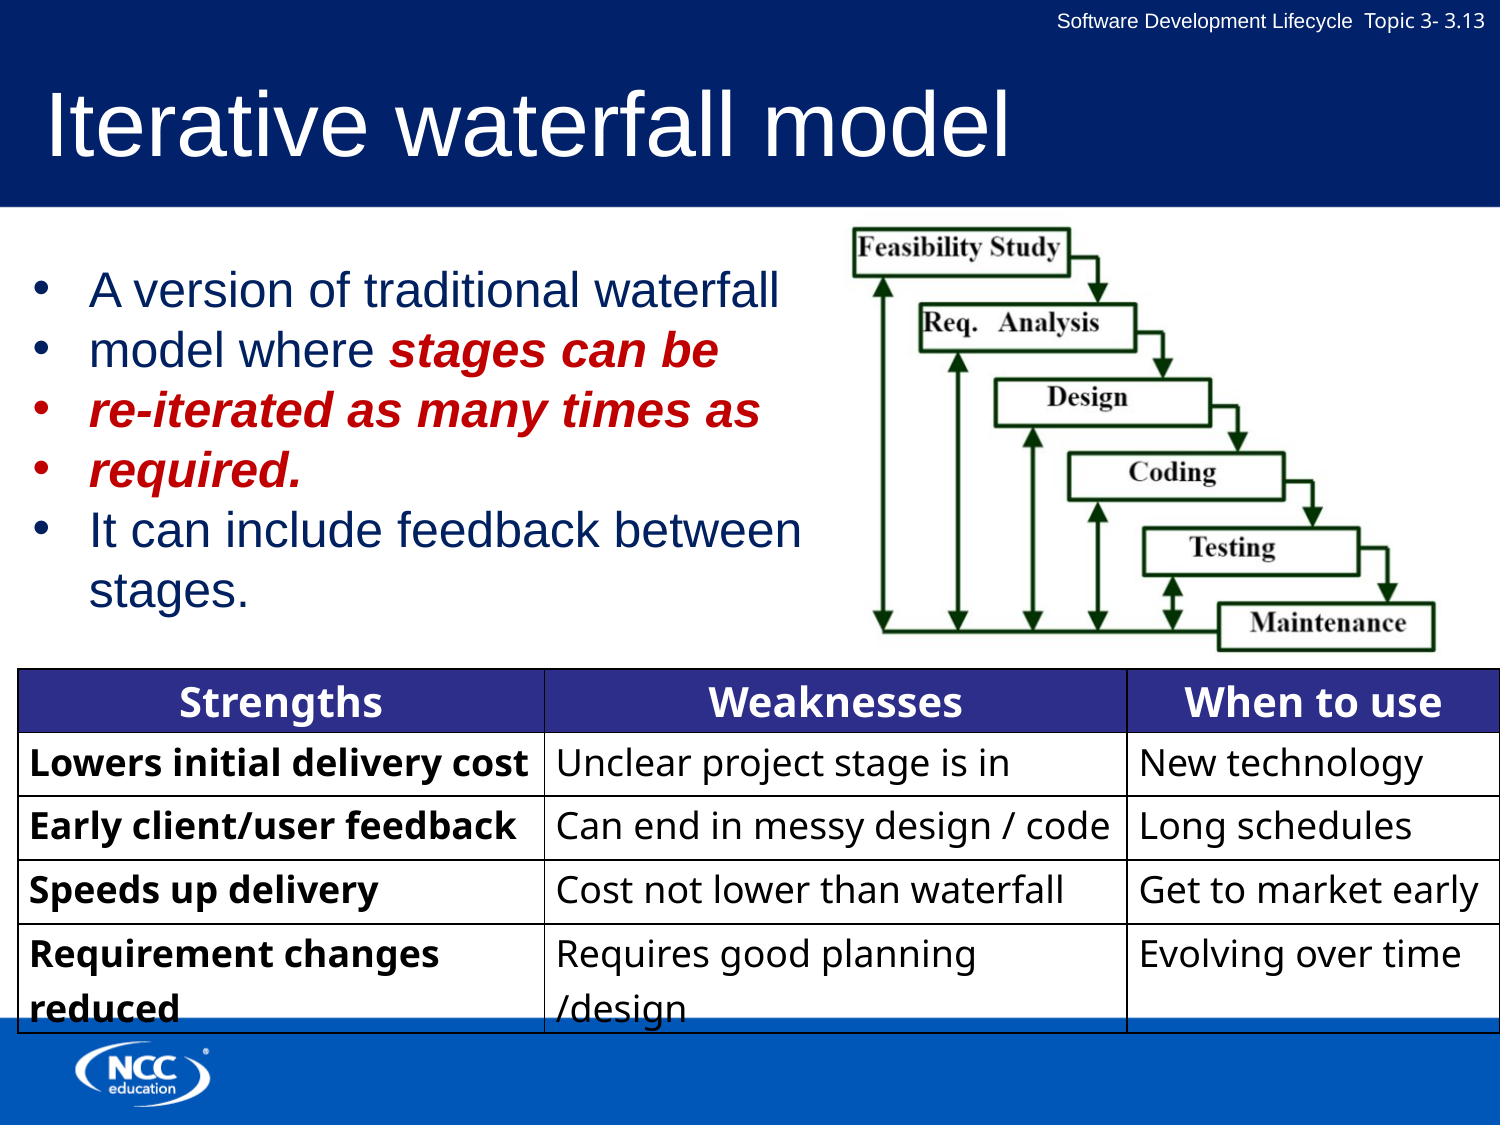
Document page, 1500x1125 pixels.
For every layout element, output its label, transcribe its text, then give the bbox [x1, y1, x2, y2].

table_cell Can end in messy design / code [545, 797, 1126, 859]
table_cell Get to market early [1128, 861, 1499, 923]
table_cell Requires good planning /design [545, 925, 1126, 1032]
list A version of traditional waterfall model where stages can be re-iterated as many times as required. It can include feedback between stages. [17, 220, 839, 646]
table_header Strengths [19, 670, 544, 732]
table_cell Requirement changes reduced [19, 925, 544, 1032]
table_cell Lowers initial delivery cost [19, 733, 544, 795]
table_cell Cost not lower than waterfall [545, 861, 1126, 923]
title Iterative waterfall model [29, 66, 1471, 173]
table_header When to use [1128, 670, 1499, 732]
table_cell Long schedules [1128, 797, 1499, 859]
table_cell Evolving over time [1128, 925, 1499, 1032]
table_cell Speeds up delivery [19, 861, 544, 923]
table_header Weaknesses [545, 670, 1126, 732]
table_cell Unclear project stage is in [545, 733, 1126, 795]
picture [0, 0, 1500, 1125]
table_cell Early client/user feedback [19, 797, 544, 859]
table_cell New technology [1128, 733, 1499, 795]
